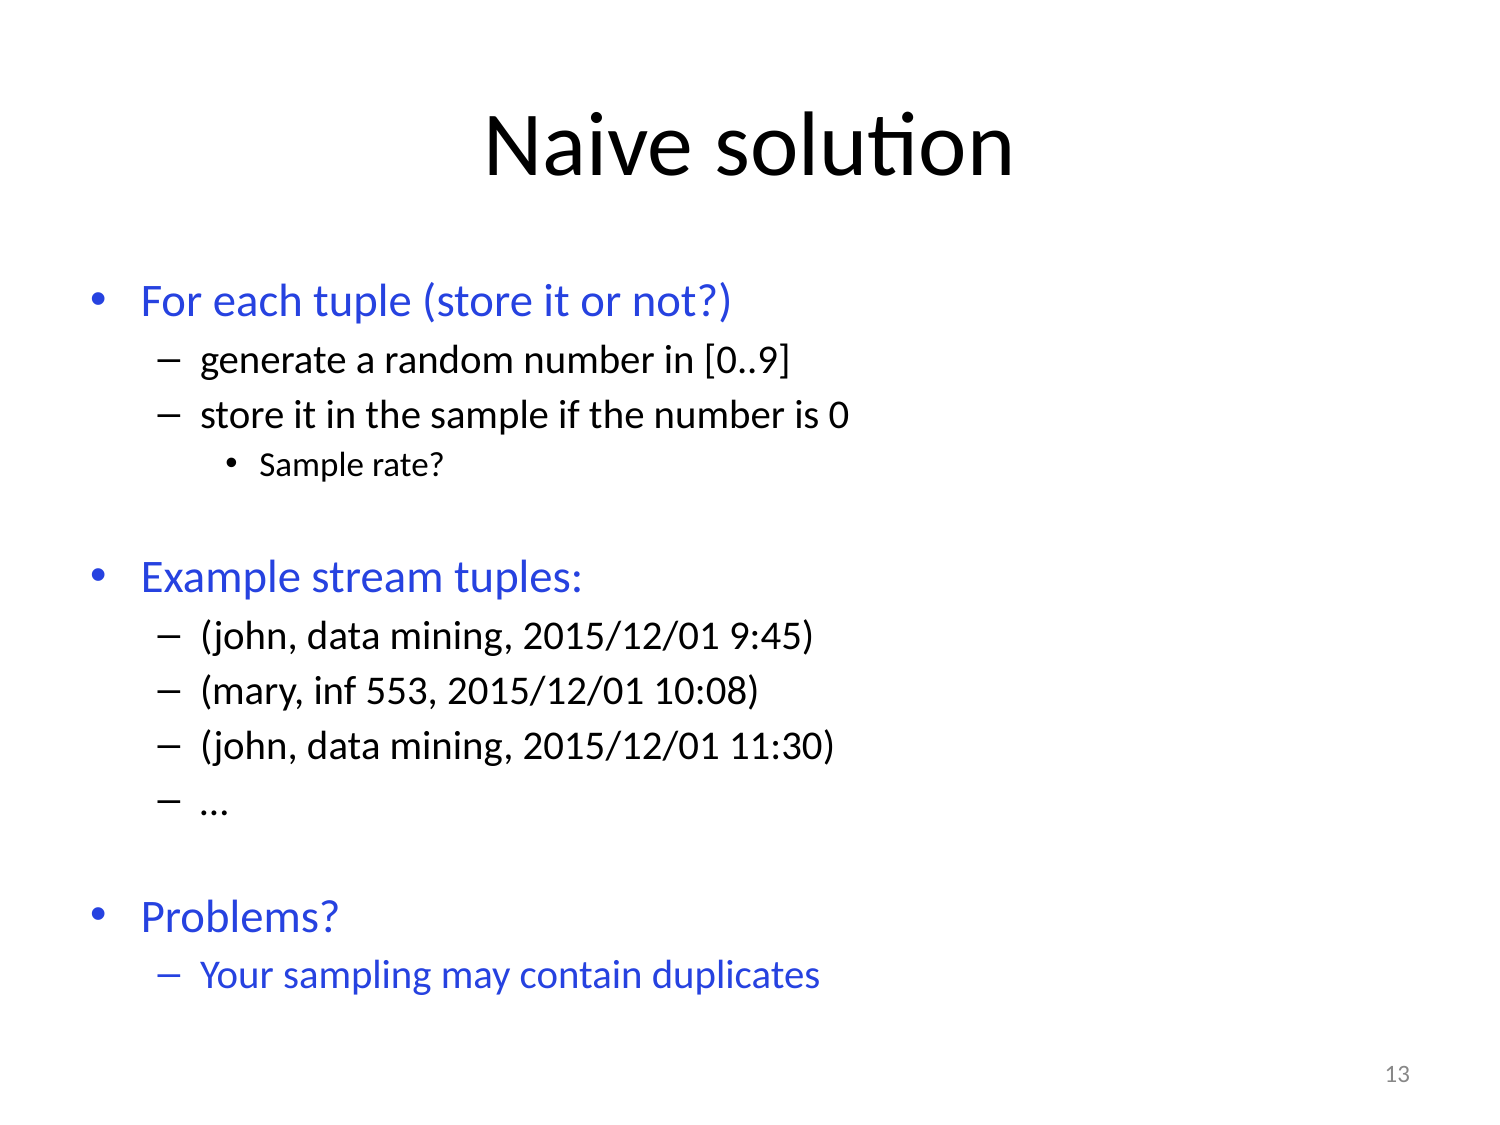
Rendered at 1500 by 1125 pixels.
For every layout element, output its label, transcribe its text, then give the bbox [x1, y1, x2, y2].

slide_number ‹#› [1074, 1042, 1425, 1103]
title Naive solution [75, 45, 1425, 233]
list For each tuple (store it or not?) generate a random number in [0..9] store it in the sample if the number is 0 Sample rate? Example stream tuples: (john, data mining, 2015/12/01 9:45) (mary, inf 553, 2015/12/01 10:08) (john, data mining, 2015/12/01 11:30) … Problems? Your sampling may contain duplicates [75, 262, 1425, 1005]
